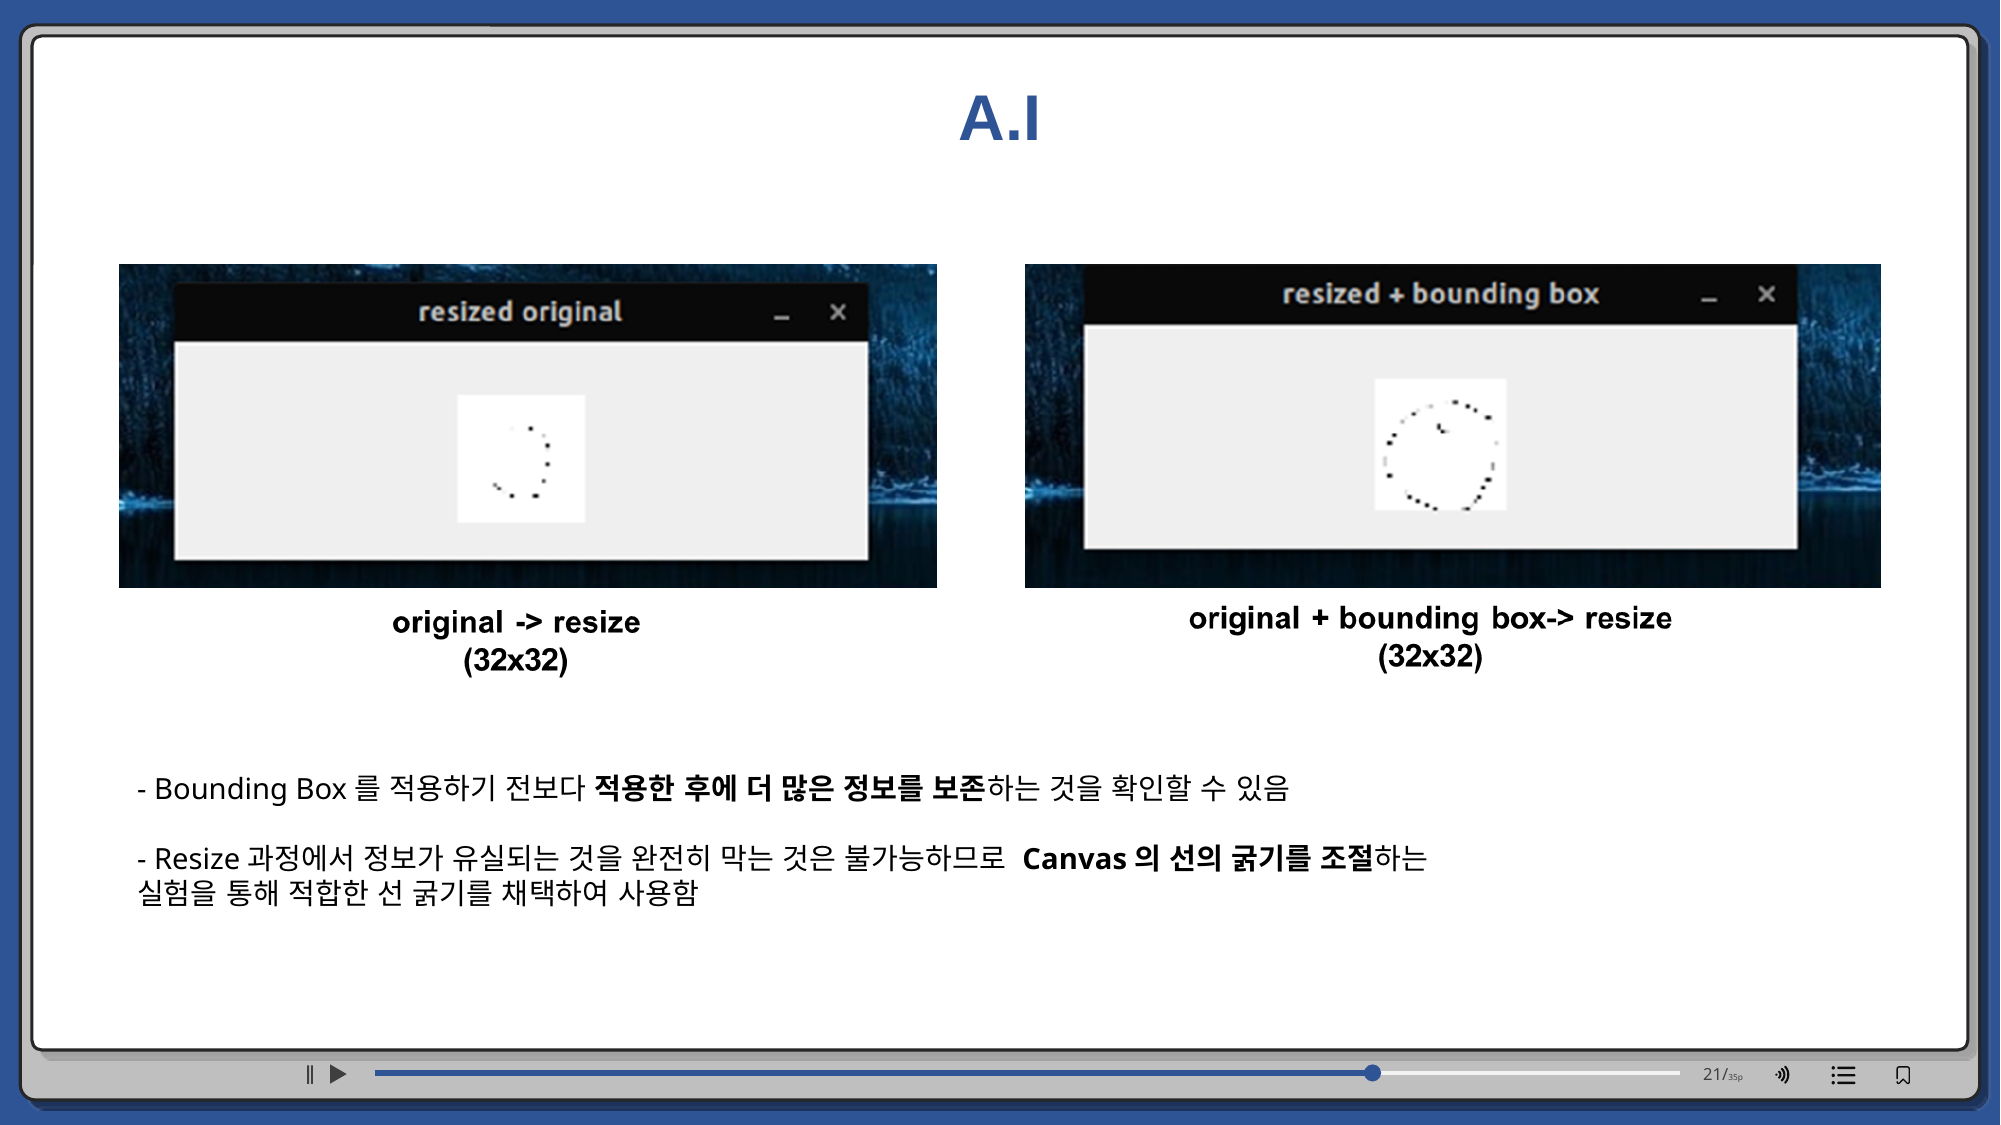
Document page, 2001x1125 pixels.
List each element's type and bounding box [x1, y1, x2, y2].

picture [118, 264, 1882, 697]
text_box [20, 24, 1980, 1101]
